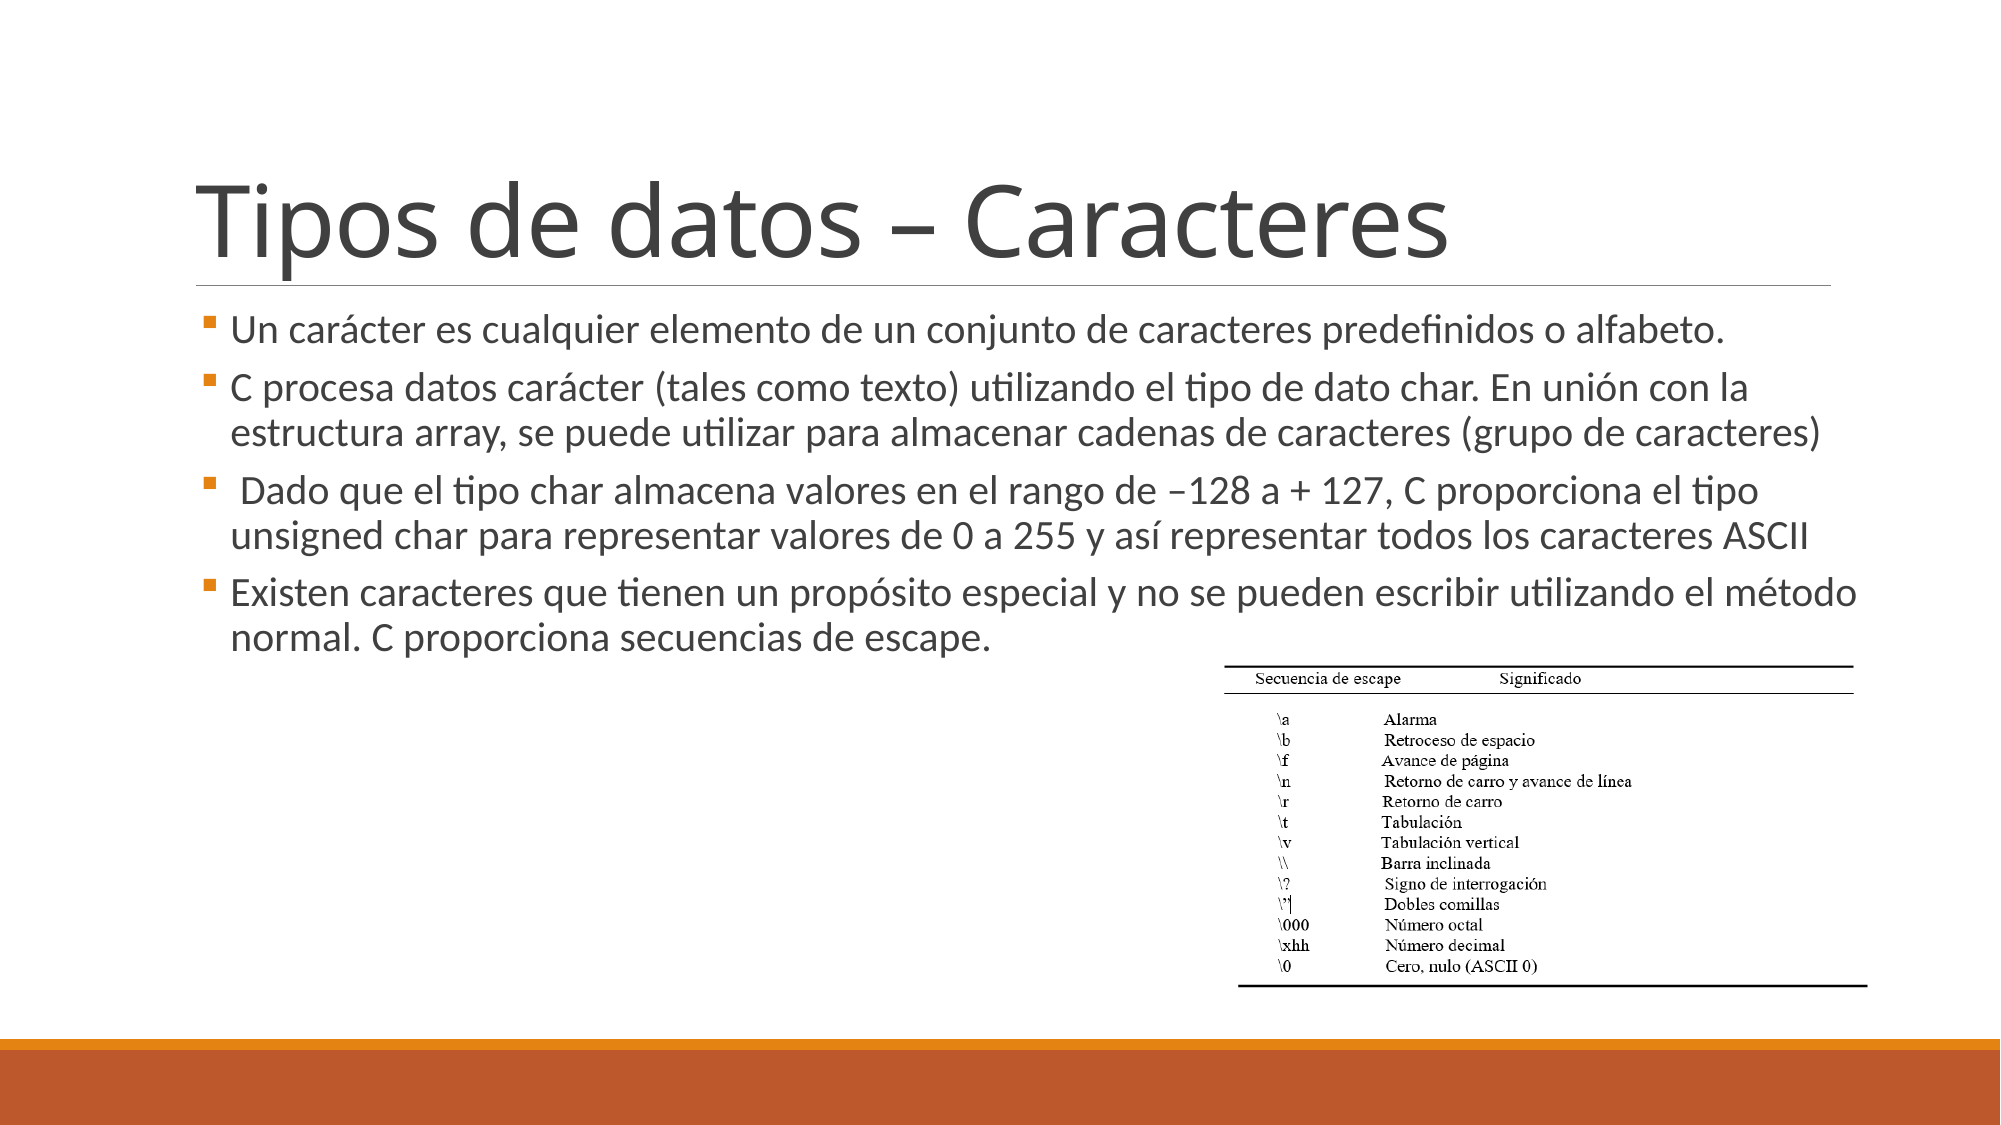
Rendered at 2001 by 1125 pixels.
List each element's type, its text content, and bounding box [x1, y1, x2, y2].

list Un carácter es cualquier elemento de un conjunto de caracteres predefinidos o alfabeto. C procesa datos carácter (tales como texto) utilizando el tipo de dato char. En unión con la estructura array, se puede utilizar para almacenar cadenas de caracteres (grupo de caracteres) Dado que el tipo char almacena valores en el rango de –128 a + 127, C proporciona el tipo unsigned char para representar valores de 0 a 255 y así representar todos los caracteres ASCII Existen caracteres que tienen un propósito especial y no se pueden escribir utilizando el método normal. C proporciona secuencias de escape. [137, 242, 1863, 1049]
title Tipos de datos – Caracteres [180, 47, 1830, 242]
picture [1213, 656, 1878, 990]
